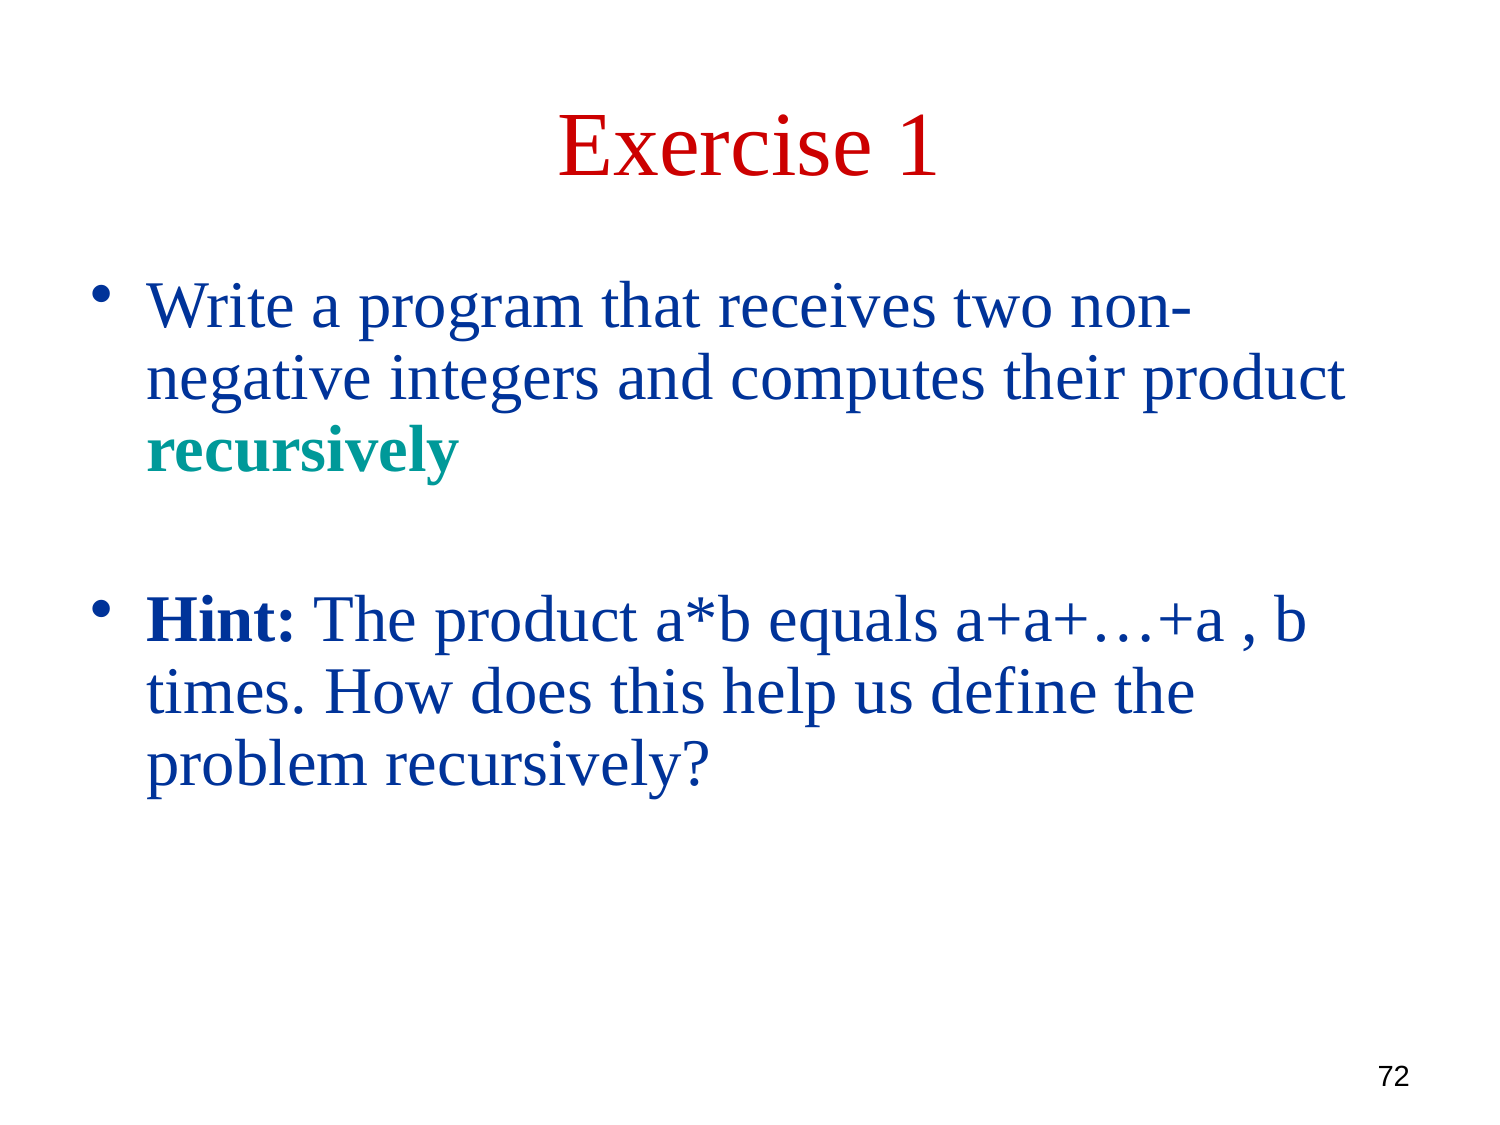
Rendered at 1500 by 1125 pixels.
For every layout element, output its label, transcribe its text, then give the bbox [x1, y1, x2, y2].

slide_number 72 [1074, 1049, 1426, 1088]
title Exercise 1 [75, 45, 1425, 233]
list Write a program that receives two non-negative integers and computes their product recursively Hint: The product a*b equals a+a+…+a , b times. How does this help us define the problem recursively? [75, 262, 1425, 838]
